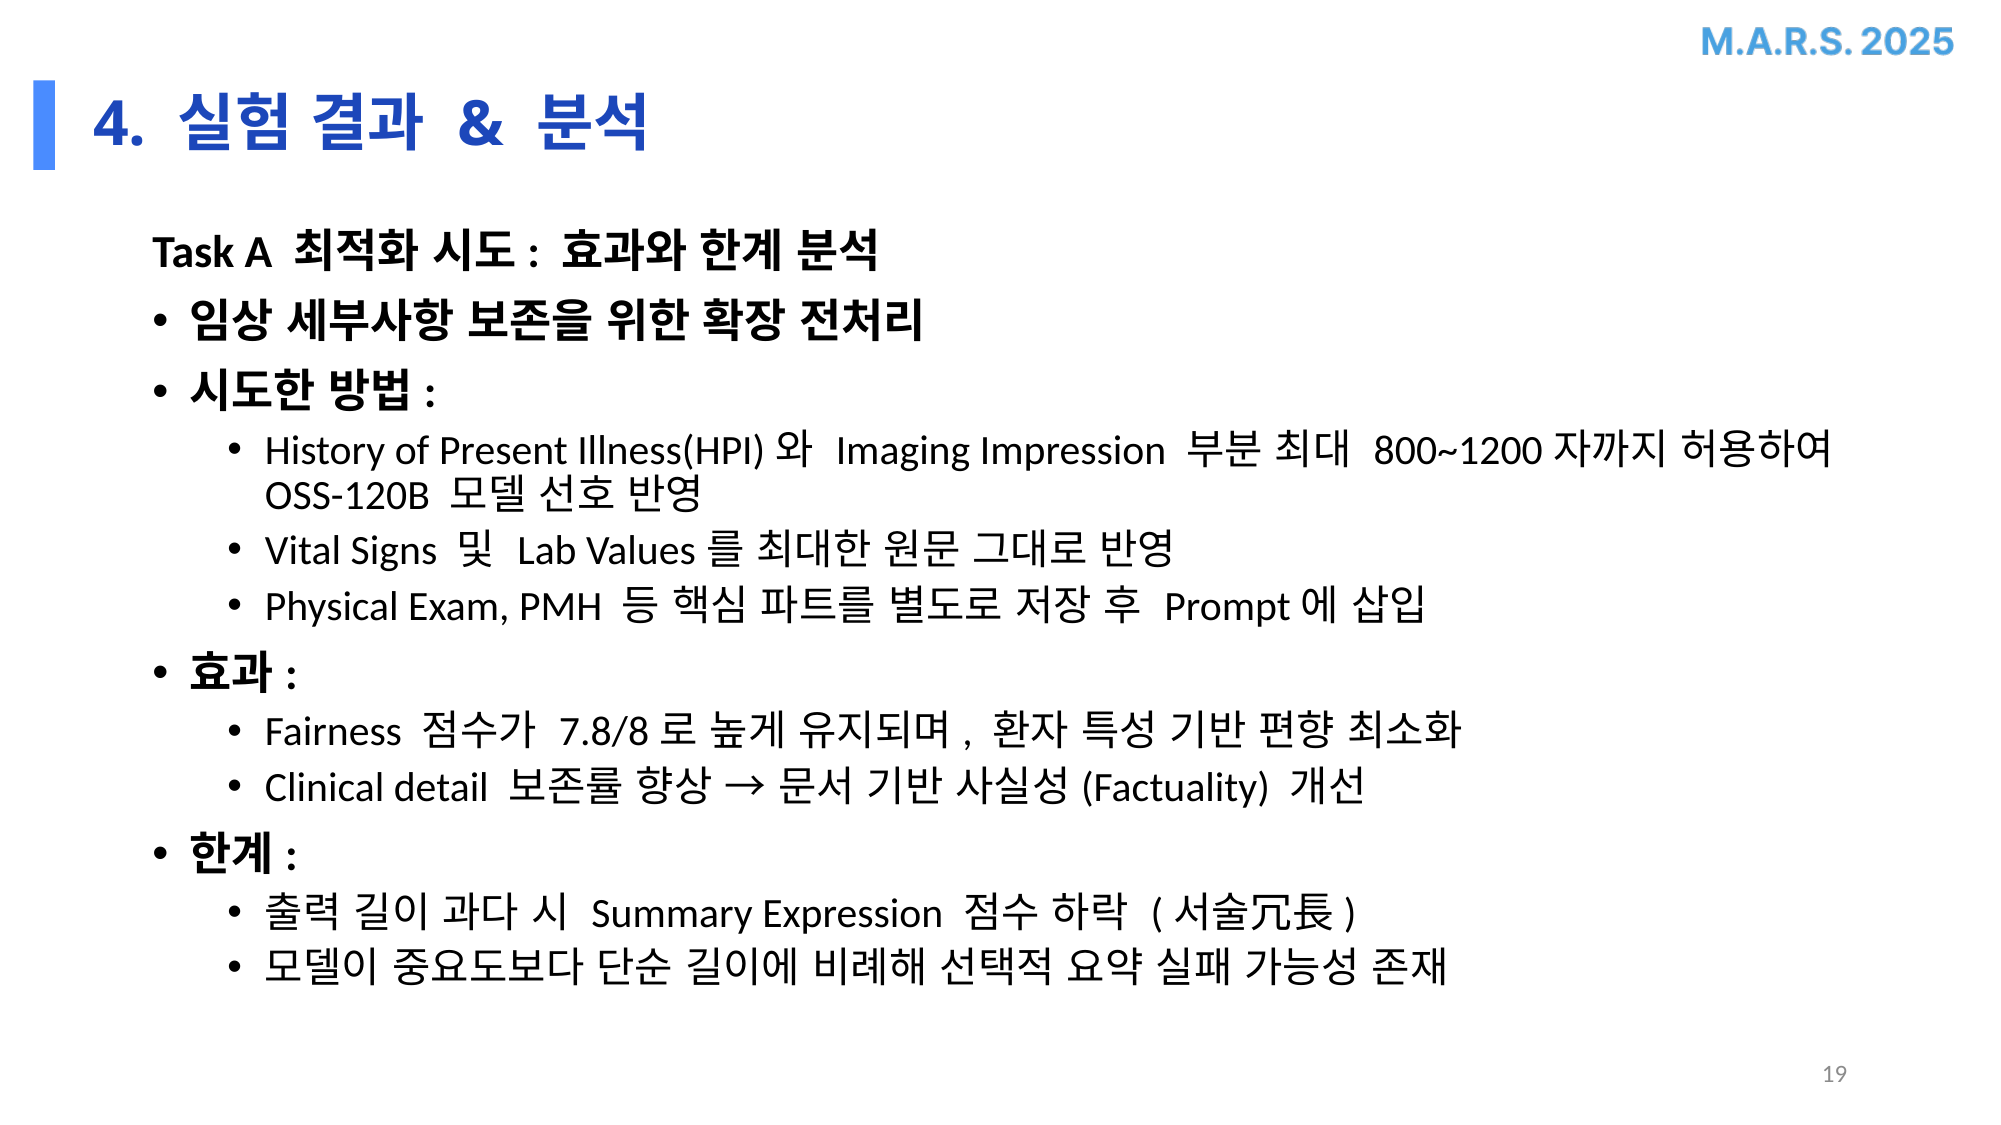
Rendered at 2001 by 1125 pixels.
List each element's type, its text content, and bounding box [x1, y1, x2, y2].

picture [1677, 5, 1986, 87]
list Task A 최적화 시도: 효과와 한계 분석 임상 세부사항 보존을 위한 확장 전처리 시도한 방법: History of Present Illness(HPI)와 Imaging Impression 부분 최대 800~1200자까지 허용하여 OSS-120B 모델 선호 반영 Vital Signs 및 Lab Values를 최대한 원문 그대로 반영 Physical Exam, PMH 등 핵심 파트를 별도로 저장 후 Prompt에 삽입 효과: Fairness 점수가 7.8/8로 높게 유지되며, 환자 특성 기반 편향 최소화 Clinical detail 보존률 향상 → 문서 기반 사실성(Factuality) 개선 한계: 출력 길이 과다 시 Summary Expression 점수 하락 (서술冗長) 모델이 중요도보다 단순 길이에 비례해 선택적 요약 실패 가능성 존재 [137, 220, 1863, 1014]
slide_number 19 [1412, 1042, 1863, 1103]
title 4. 실험 결과 & 분석 [78, 80, 1863, 170]
